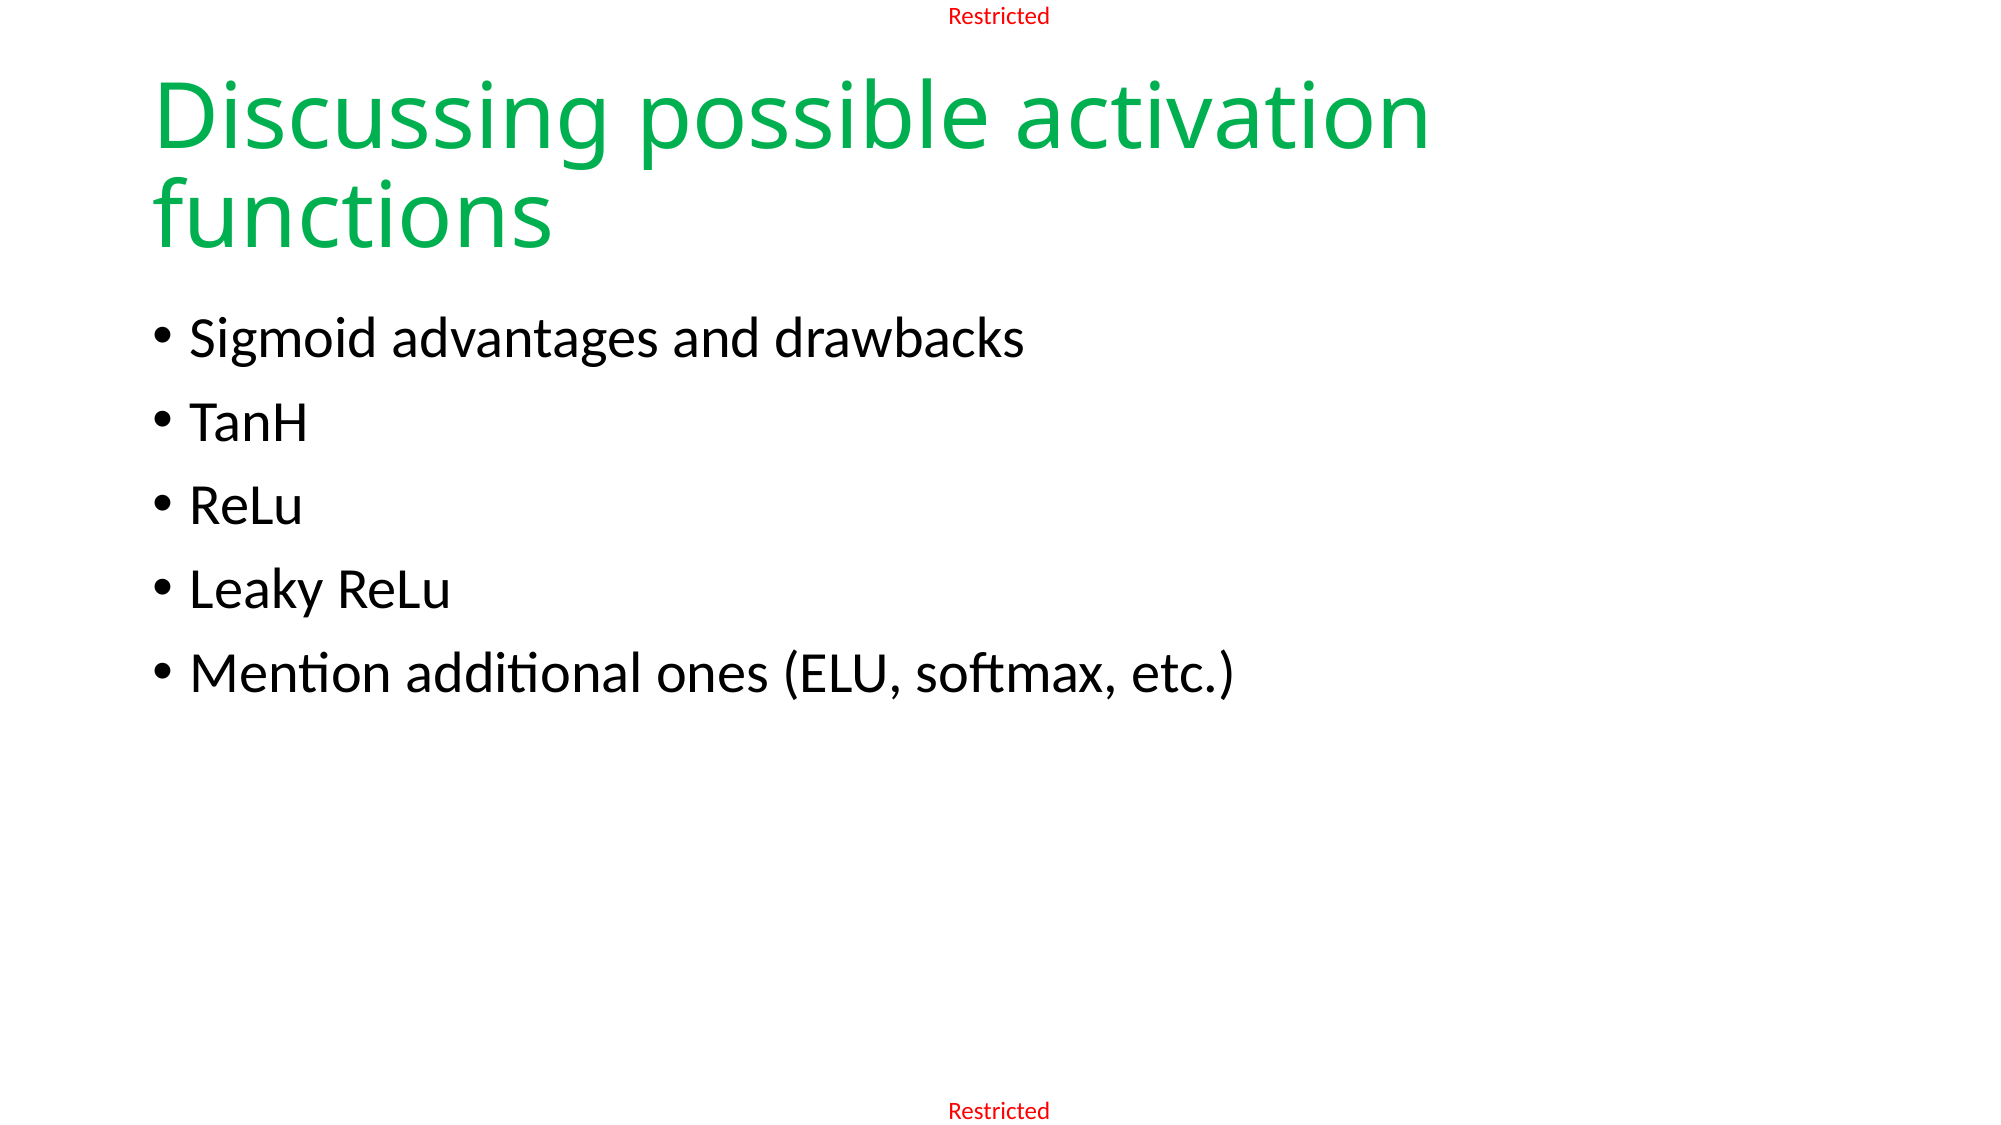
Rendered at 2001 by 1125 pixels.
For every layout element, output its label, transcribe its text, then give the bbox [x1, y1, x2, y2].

title Discussing possible activation functions [137, 59, 1863, 278]
list Sigmoid advantages and drawbacks TanH ReLu Leaky ReLu Mention additional ones (ELU, softmax, etc.) [137, 299, 1863, 1014]
